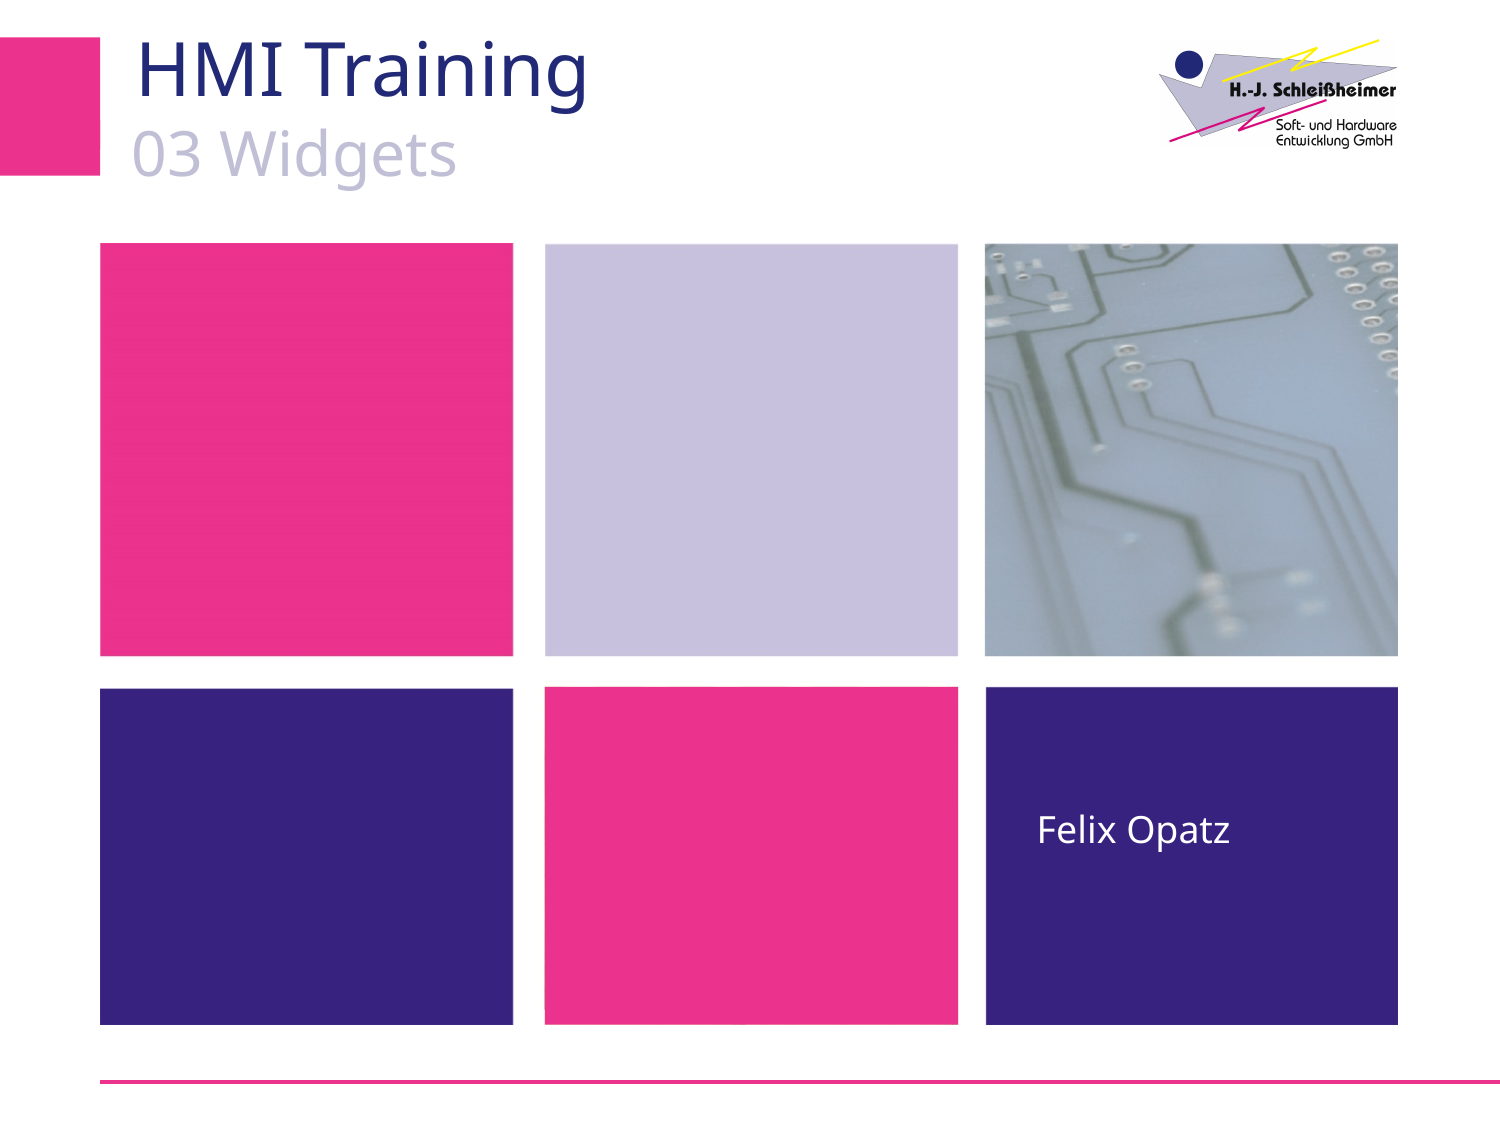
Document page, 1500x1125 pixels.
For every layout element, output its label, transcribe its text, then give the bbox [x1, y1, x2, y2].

picture [1175, 39, 1397, 149]
subtitle 03 Widgets [131, 113, 1175, 190]
list Felix Opatz [1021, 798, 1377, 1000]
picture [100, 243, 1398, 1025]
title HMI Training [135, 21, 1176, 122]
